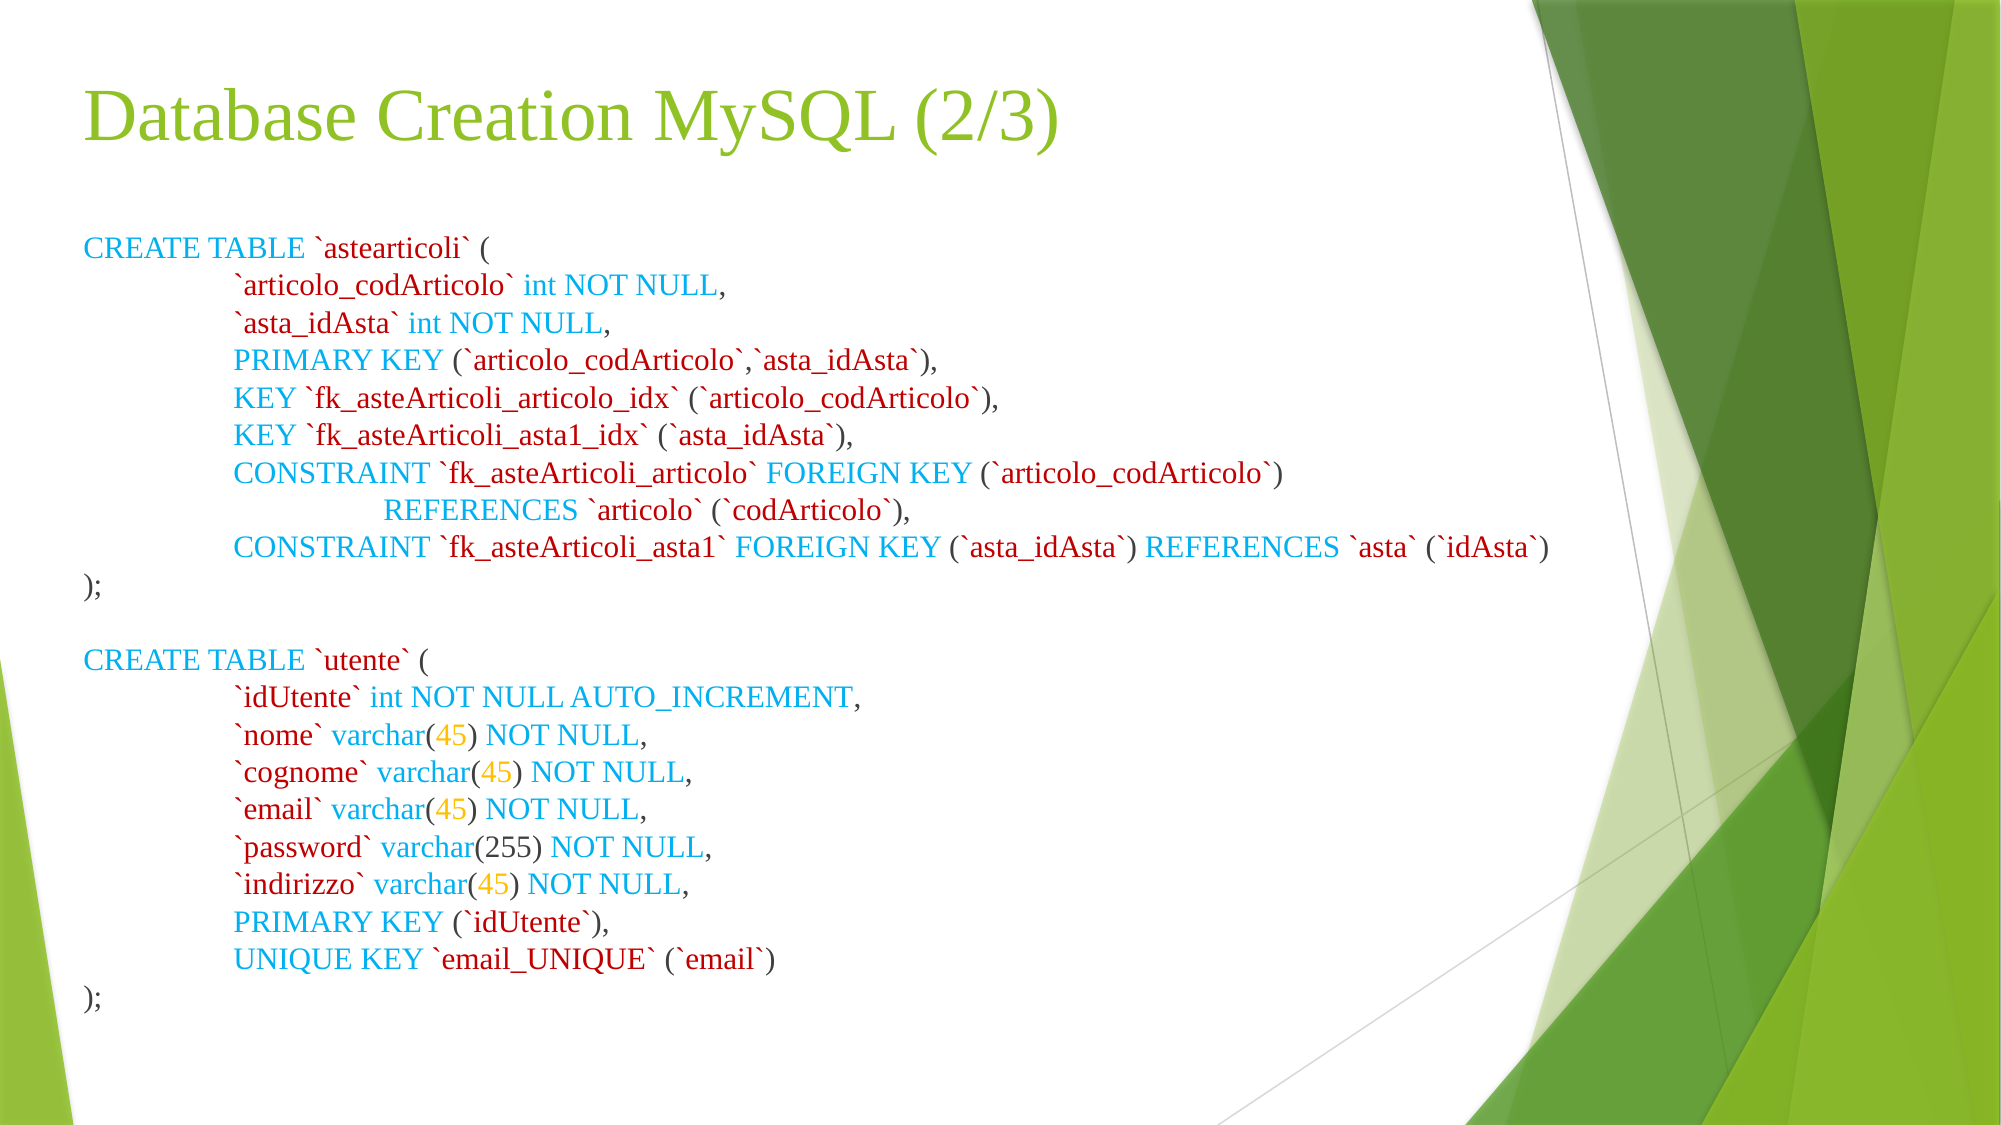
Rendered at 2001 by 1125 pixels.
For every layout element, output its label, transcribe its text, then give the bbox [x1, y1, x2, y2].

list CREATE TABLE `astearticoli` ( `articolo_codArticolo` int NOT NULL, `asta_idAsta` int NOT NULL, PRIMARY KEY (`articolo_codArticolo`,`asta_idAsta`), KEY `fk_asteArticoli_articolo_idx` (`articolo_codArticolo`), KEY `fk_asteArticoli_asta1_idx` (`asta_idAsta`), CONSTRAINT `fk_asteArticoli_articolo` FOREIGN KEY (`articolo_codArticolo`) REFERENCES `articolo` (`codArticolo`), CONSTRAINT `fk_asteArticoli_asta1` FOREIGN KEY (`asta_idAsta`) REFERENCES `asta` (`idAsta`) ); CREATE TABLE `utente` ( `idUtente` int NOT NULL AUTO_INCREMENT, `nome` varchar(45) NOT NULL, `cognome` varchar(45) NOT NULL, `email` varchar(45) NOT NULL, `password` varchar(255) NOT NULL, `indirizzo` varchar(45) NOT NULL, PRIMARY KEY (`idUtente`), UNIQUE KEY `email_UNIQUE` (`email`) ); [68, 219, 1762, 1101]
title Database Creation MySQL (2/3) [68, 57, 1479, 219]
